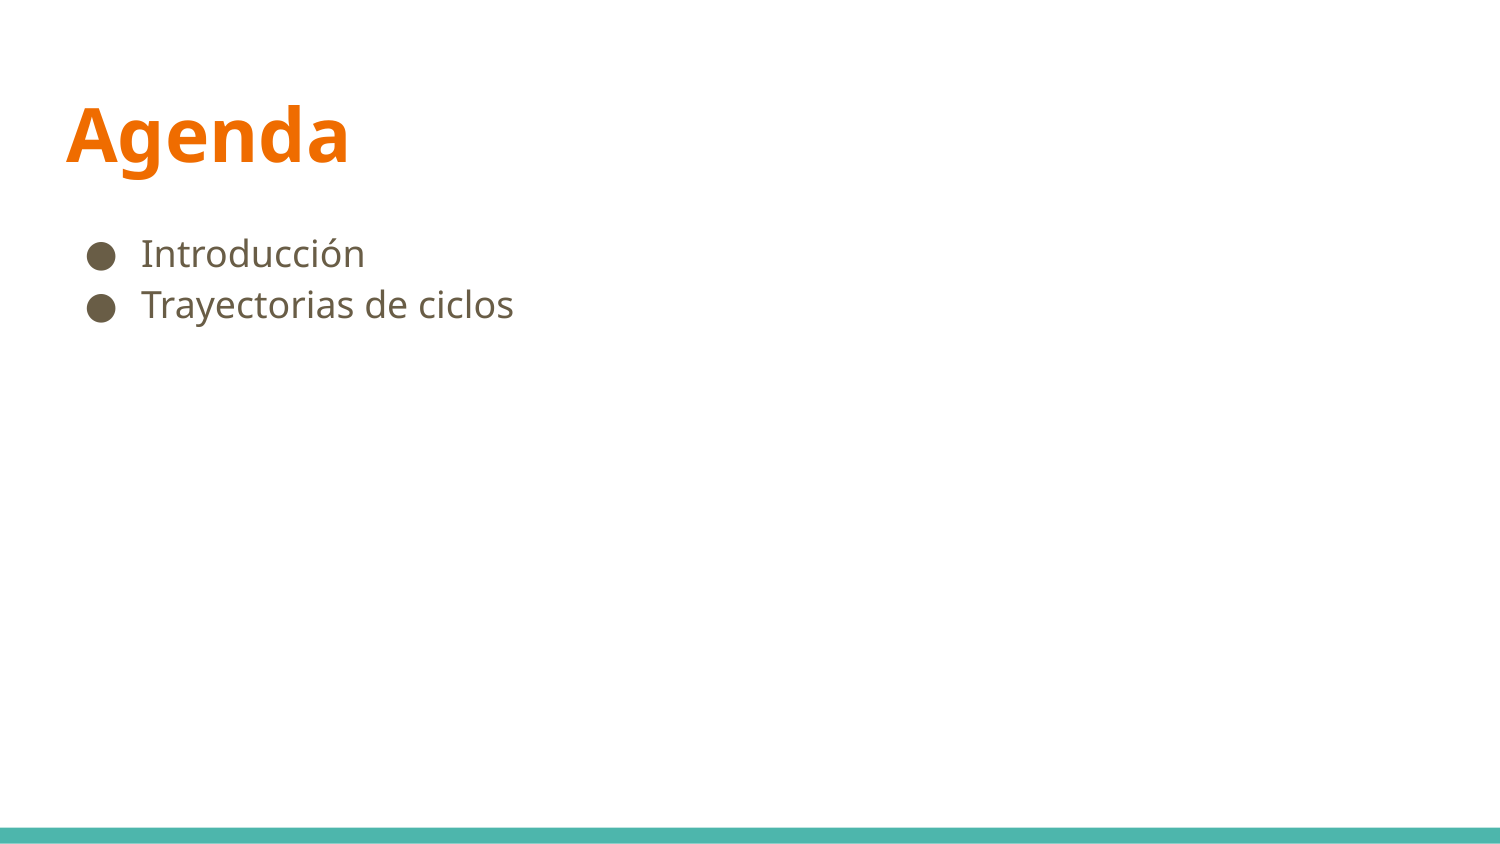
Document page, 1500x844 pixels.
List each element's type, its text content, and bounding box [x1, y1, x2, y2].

title Agenda [51, 72, 1449, 189]
list Introducción Trayectorias de ciclos [51, 207, 1449, 750]
